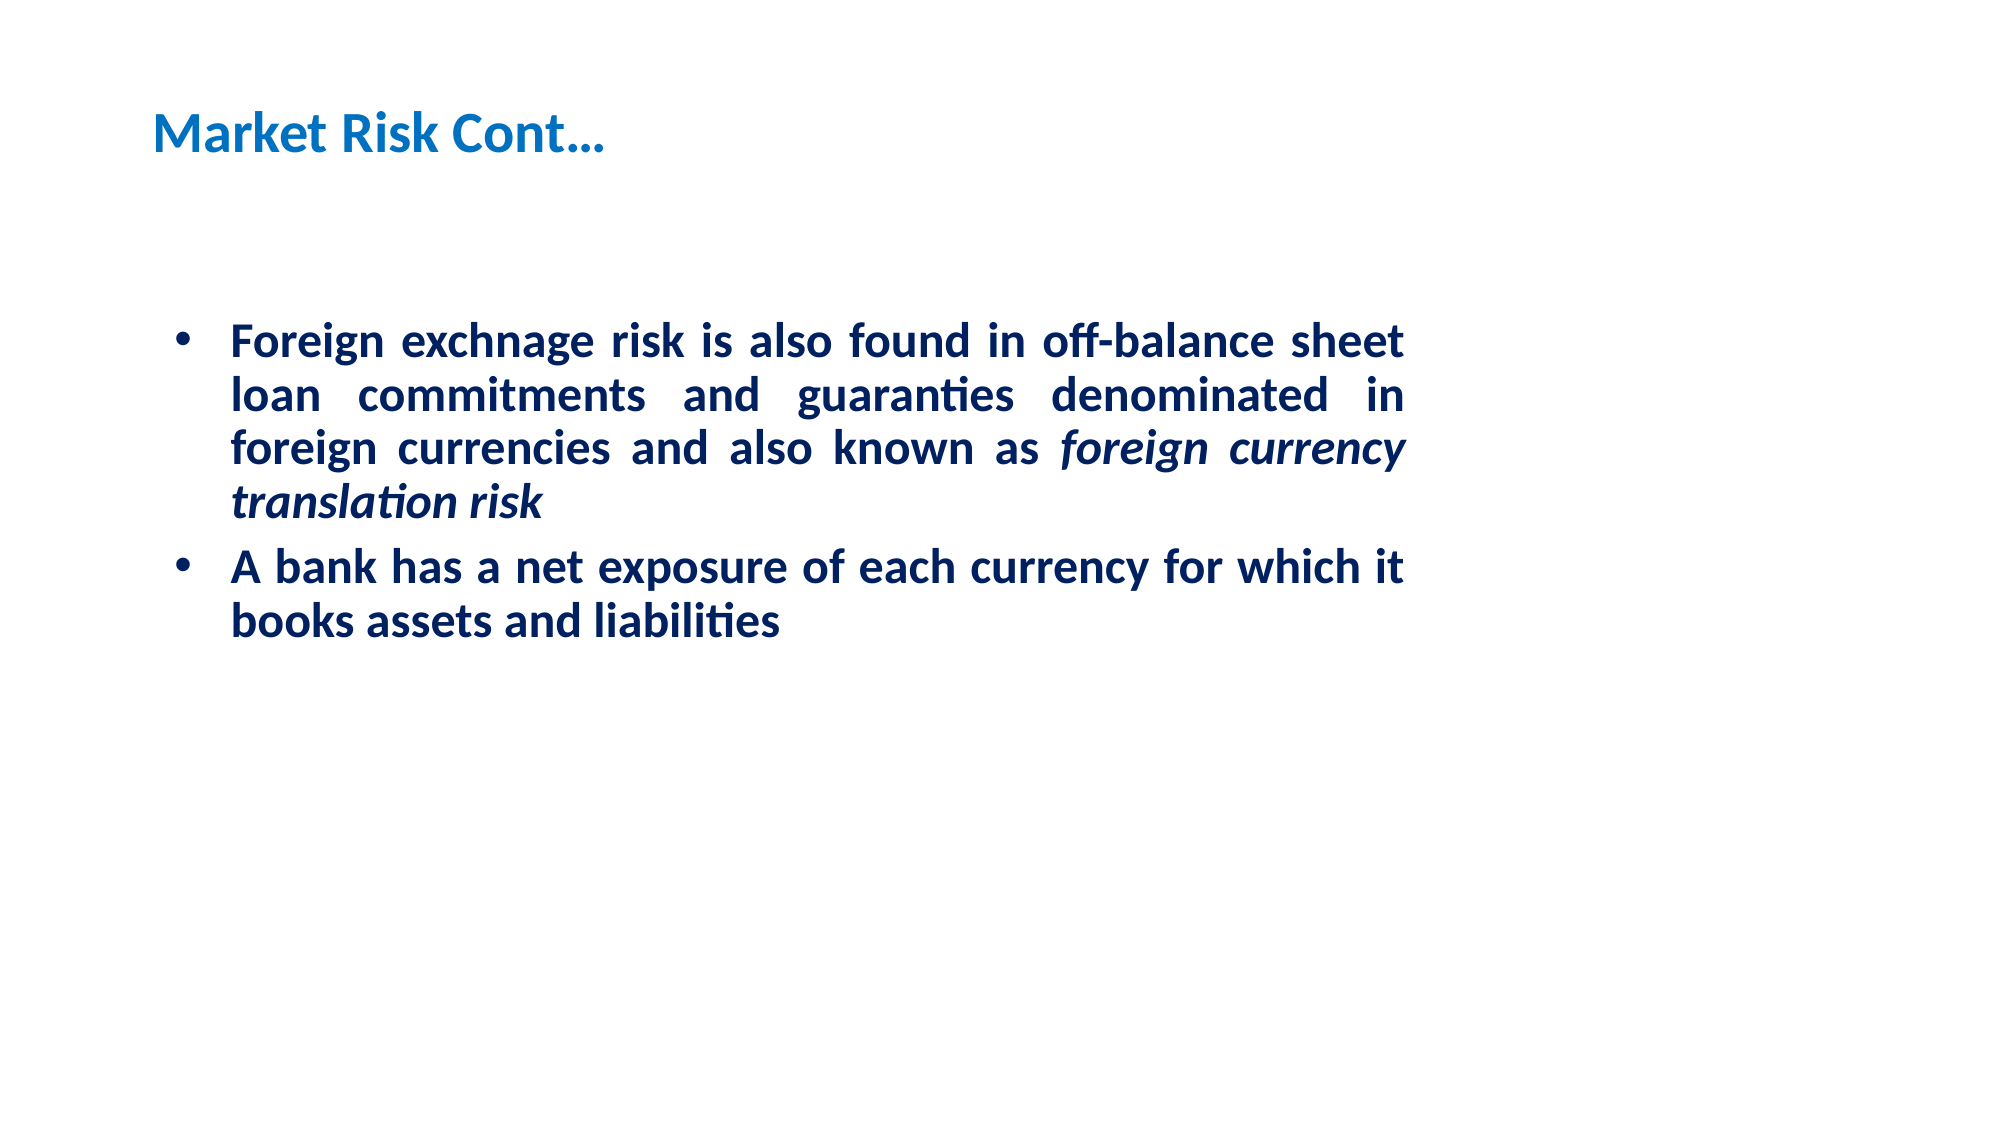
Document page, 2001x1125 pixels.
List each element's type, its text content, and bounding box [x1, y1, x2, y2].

title Market Risk Cont… [137, 59, 1863, 278]
list Foreign exchnage risk is also found in off-balance sheet loan commitments and guaranties denominated in foreign currencies and also known as foreign currency translation risk A bank has a net exposure of each currency for which it books assets and liabilities [0, 306, 1421, 1020]
